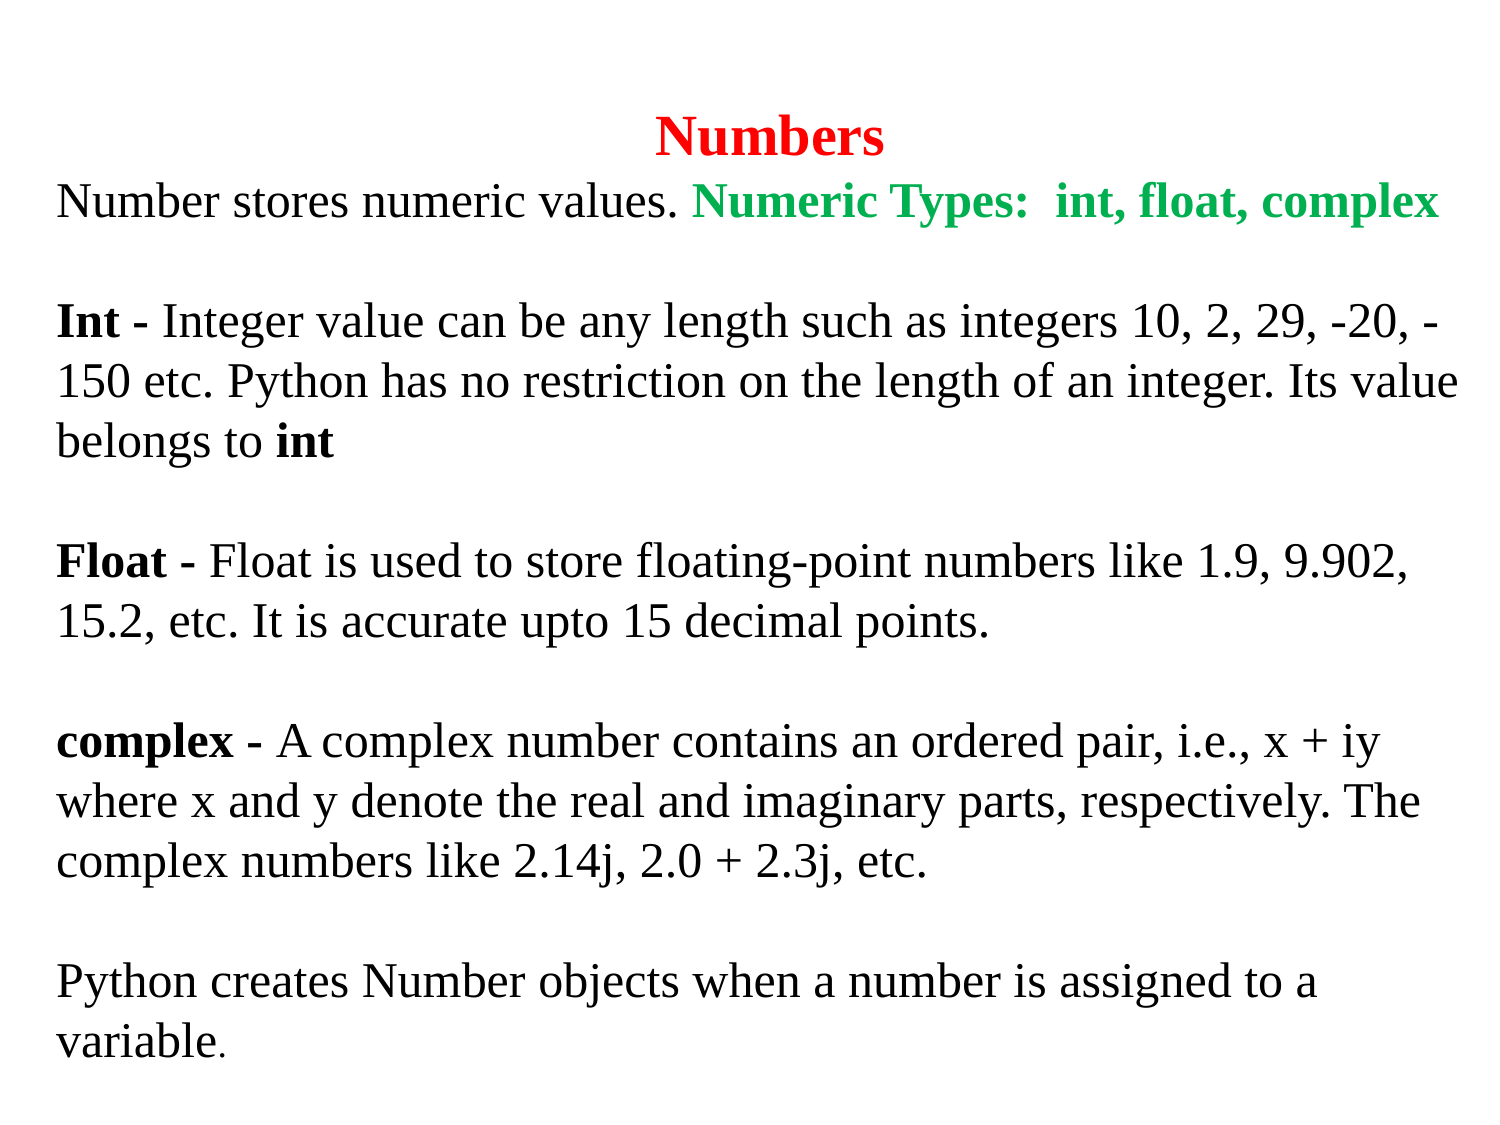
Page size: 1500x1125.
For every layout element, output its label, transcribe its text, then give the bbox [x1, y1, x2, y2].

text_box Numbers Number stores numeric values. Numeric Types: int, float, complex Int - Integer value can be any length such as integers 10, 2, 29, -20, -150 etc. Python has no restriction on the length of an integer. Its value belongs to int Float - Float is used to store floating-point numbers like 1.9, 9.902, 15.2, etc. It is accurate upto 15 decimal points. complex - A complex number contains an ordered pair, i.e., x + iy where x and y denote the real and imaginary parts, respectively. The complex numbers like 2.14j, 2.0 + 2.3j, etc. Python creates Number objects when a number is assigned to a variable. [41, 90, 1500, 1125]
